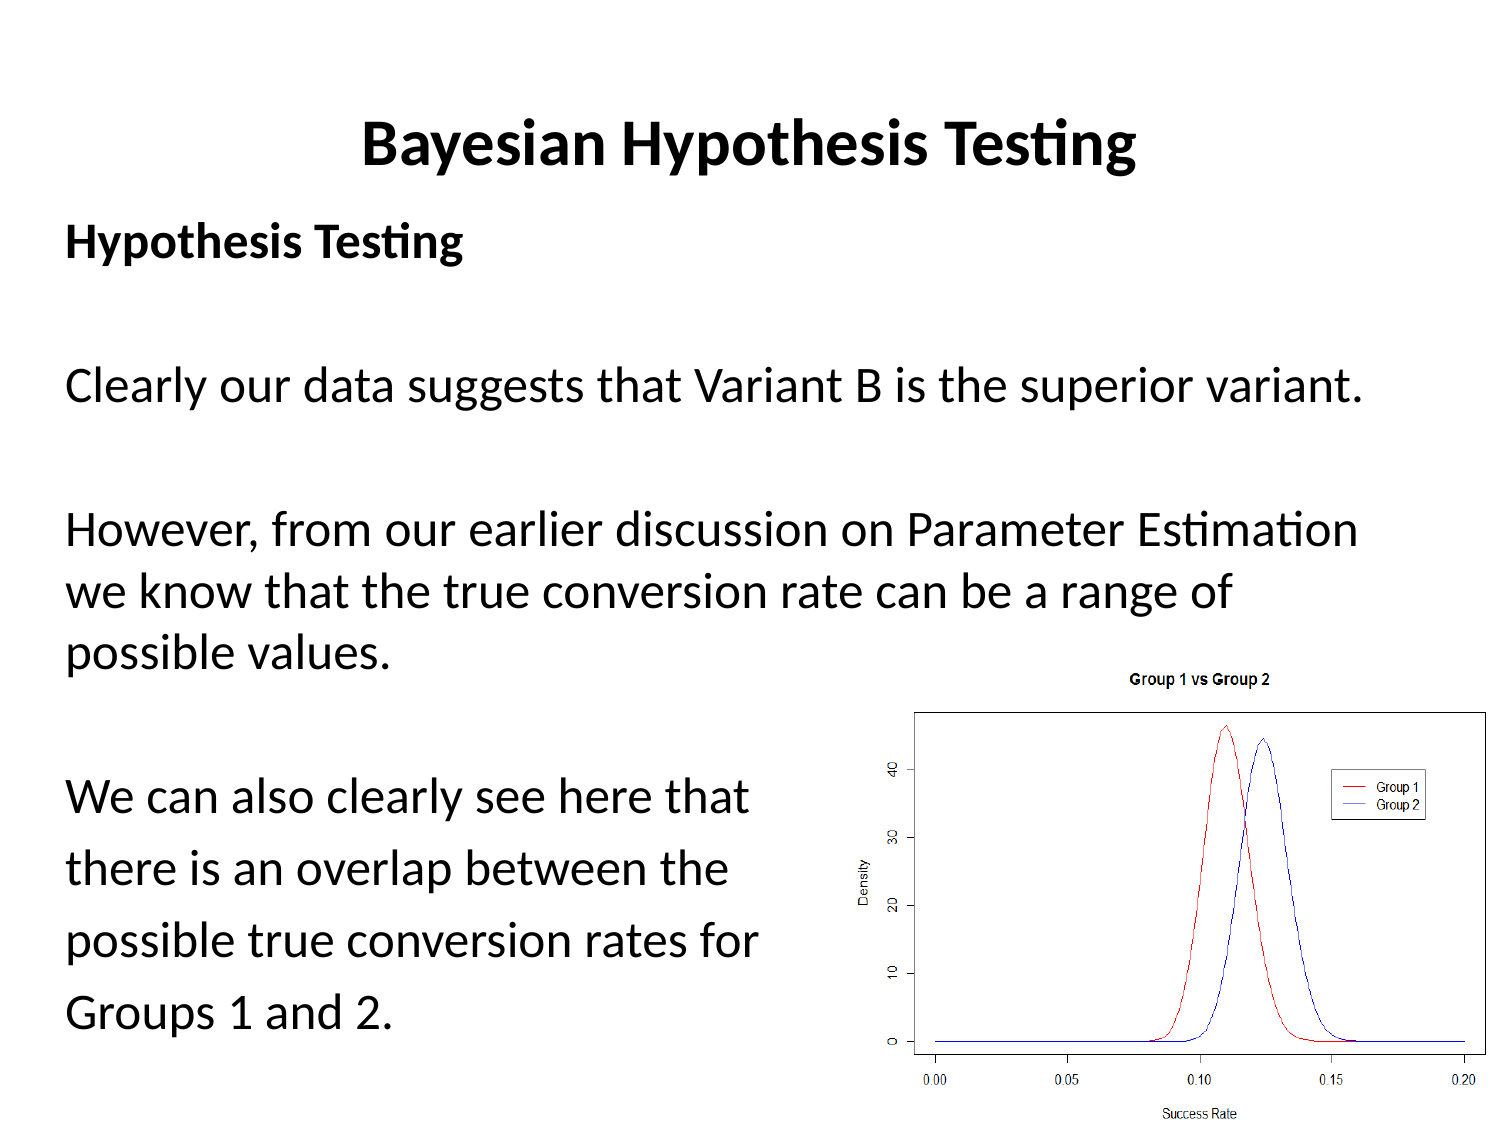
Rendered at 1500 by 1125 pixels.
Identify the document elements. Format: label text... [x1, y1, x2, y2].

title Bayesian Hypothesis Testing [75, 45, 1425, 200]
picture [857, 649, 1500, 1125]
list Hypothesis Testing Clearly our data suggests that Variant B is the superior variant. However, from our earlier discussion on Parameter Estimation we know that the true conversion rate can be a range of possible values. We can also clearly see here that there is an overlap between the possible true conversion rates for Groups 1 and 2. [50, 200, 1425, 1050]
